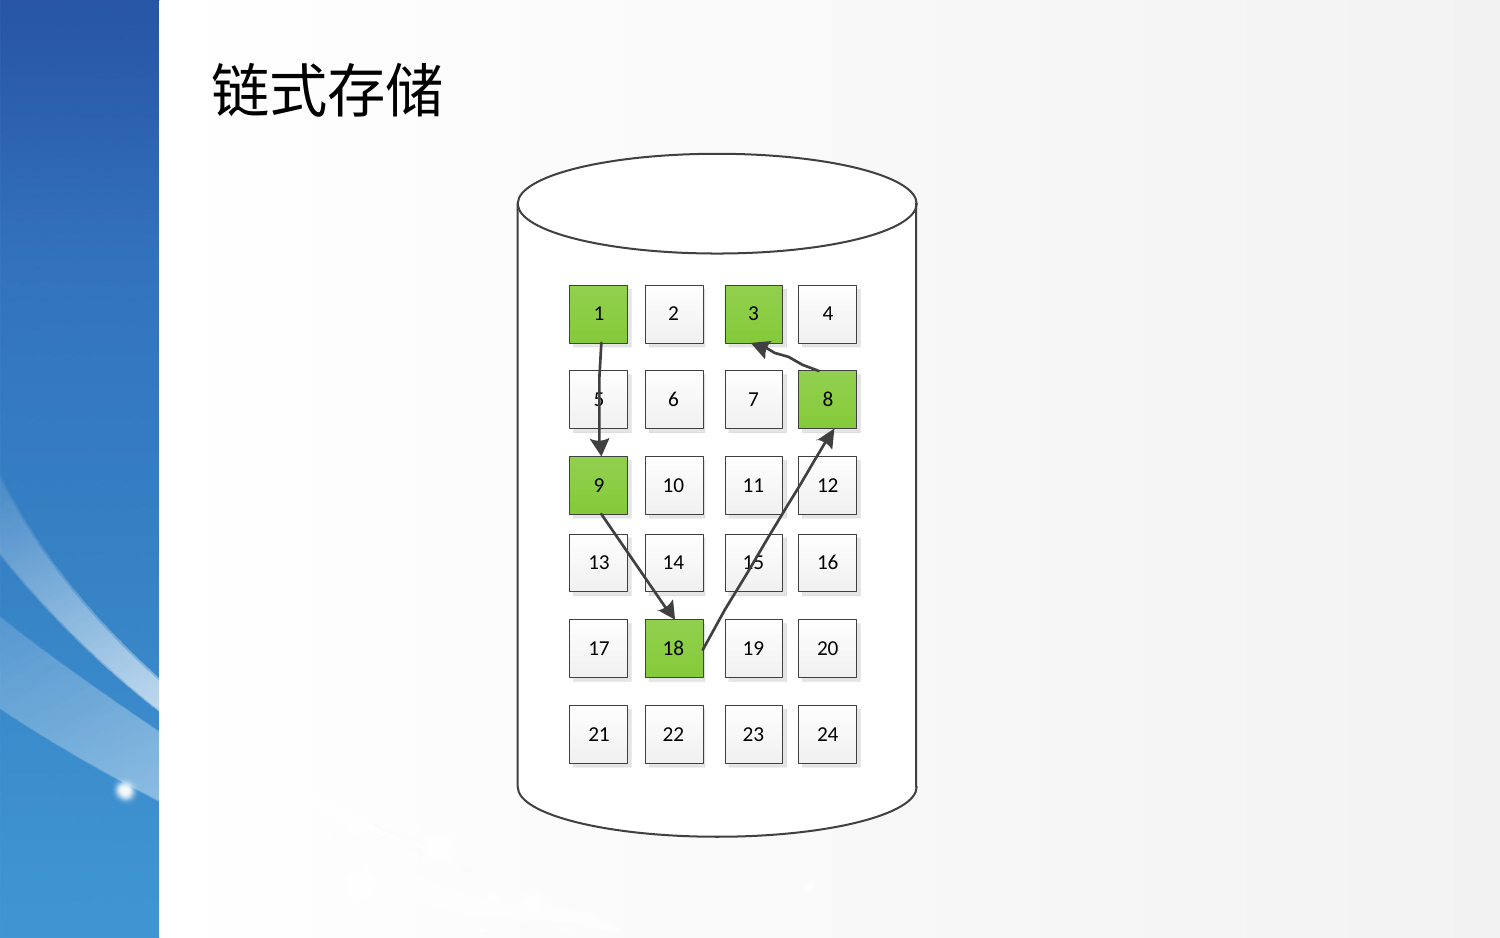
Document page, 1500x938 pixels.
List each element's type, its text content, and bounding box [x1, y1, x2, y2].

text_box 链式存储 [195, 11, 1357, 168]
picture [0, 0, 1500, 938]
